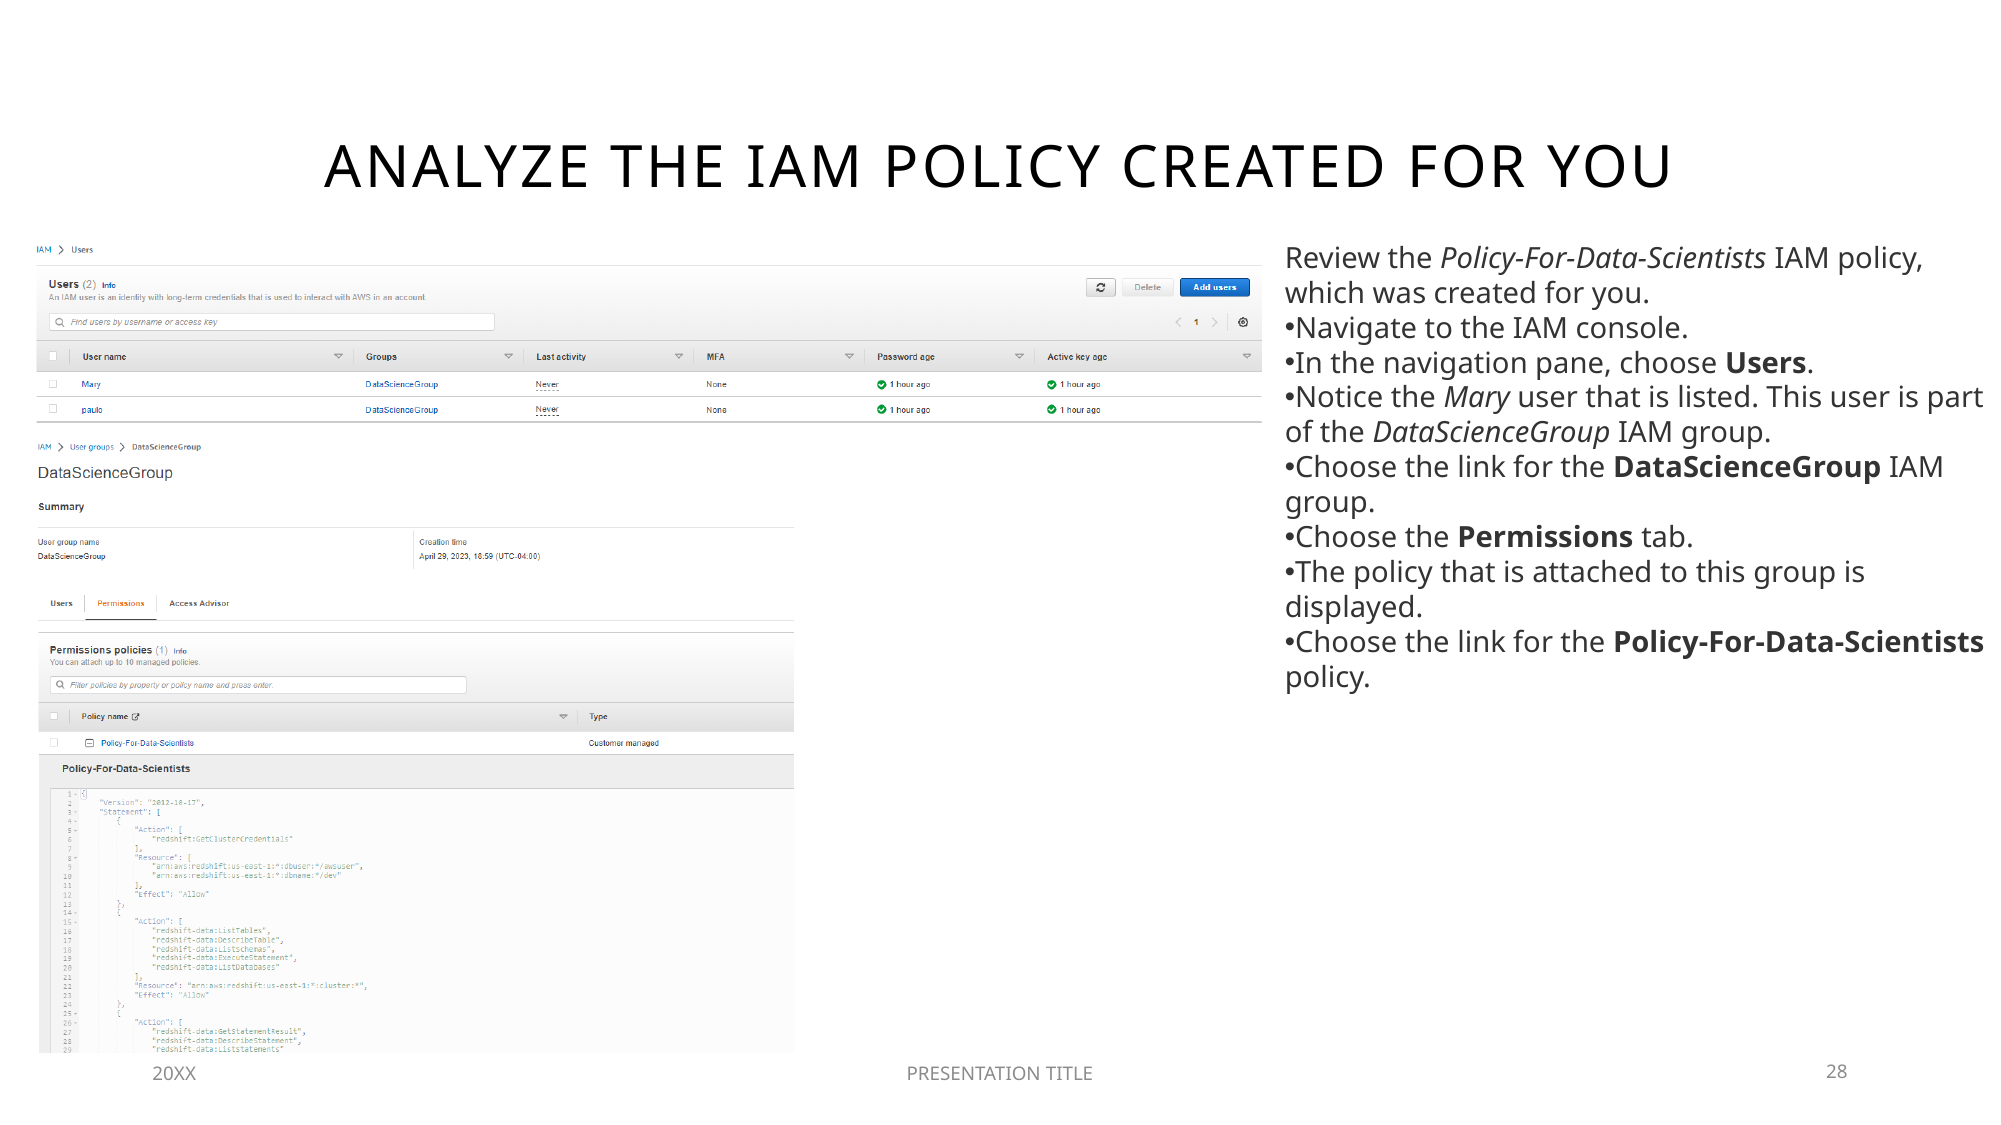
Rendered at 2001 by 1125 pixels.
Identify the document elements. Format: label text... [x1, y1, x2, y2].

picture [23, 229, 1270, 434]
title Analyze the iam policy created for you [137, 59, 1863, 231]
footer PRESENTATION TITLE [662, 1042, 1338, 1103]
slide_number 20XX [137, 1053, 588, 1103]
picture [23, 437, 794, 1053]
slide_number 28 [1412, 1042, 1863, 1103]
text_box Review the Policy-For-Data-Scientists IAM policy, which was created for you. Navigate to the IAM console. In the navigation pane, choose Users. Notice the Mary user that is listed. This user is part of the DataScienceGroup IAM group. Choose the link for the DataScienceGroup IAM group. Choose the Permissions tab. The policy that is attached to this group is displayed. Choose the link for the Policy-For-Data-Scientists policy. [1269, 231, 2000, 701]
